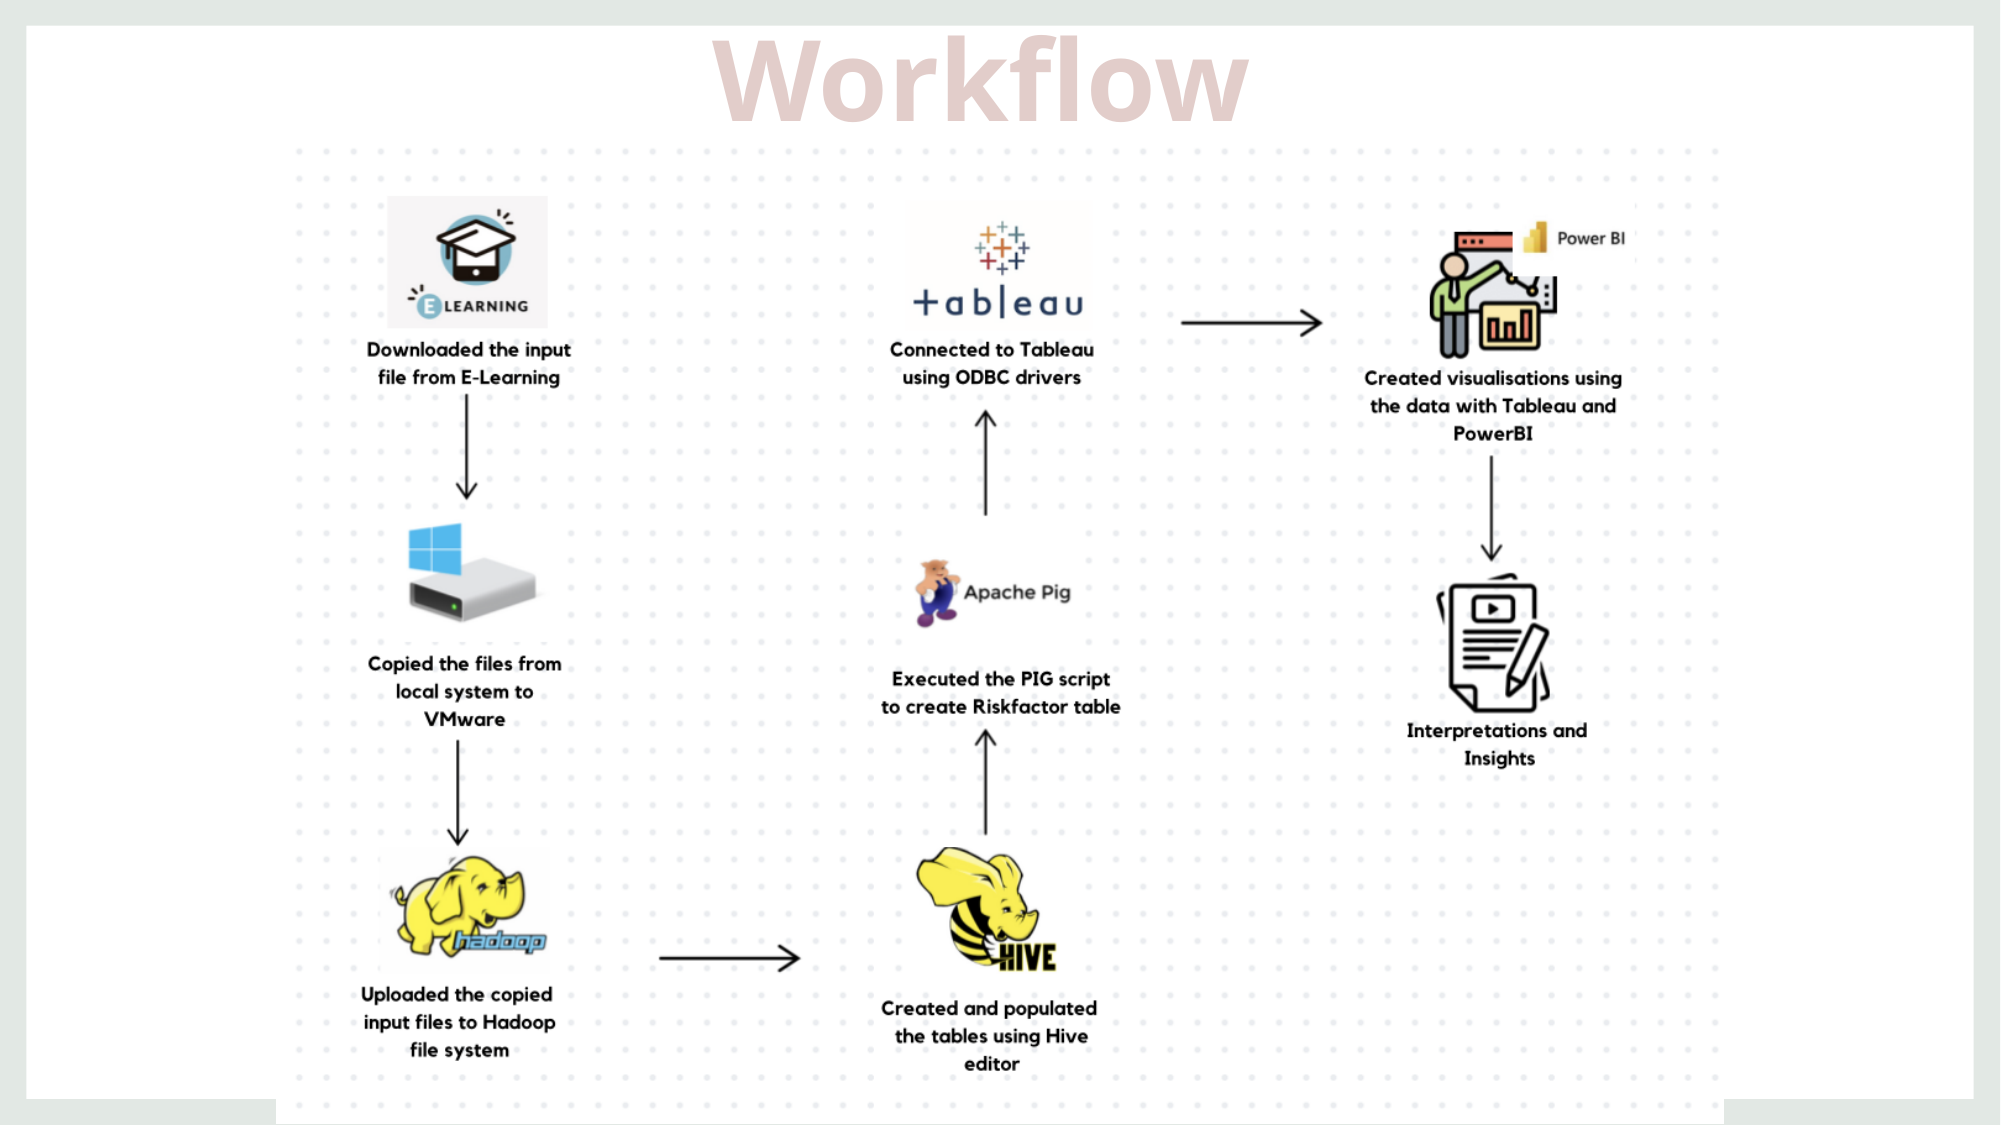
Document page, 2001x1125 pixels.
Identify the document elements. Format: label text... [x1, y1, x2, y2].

text_box Workflow [689, 1, 1274, 143]
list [276, 143, 1724, 1124]
